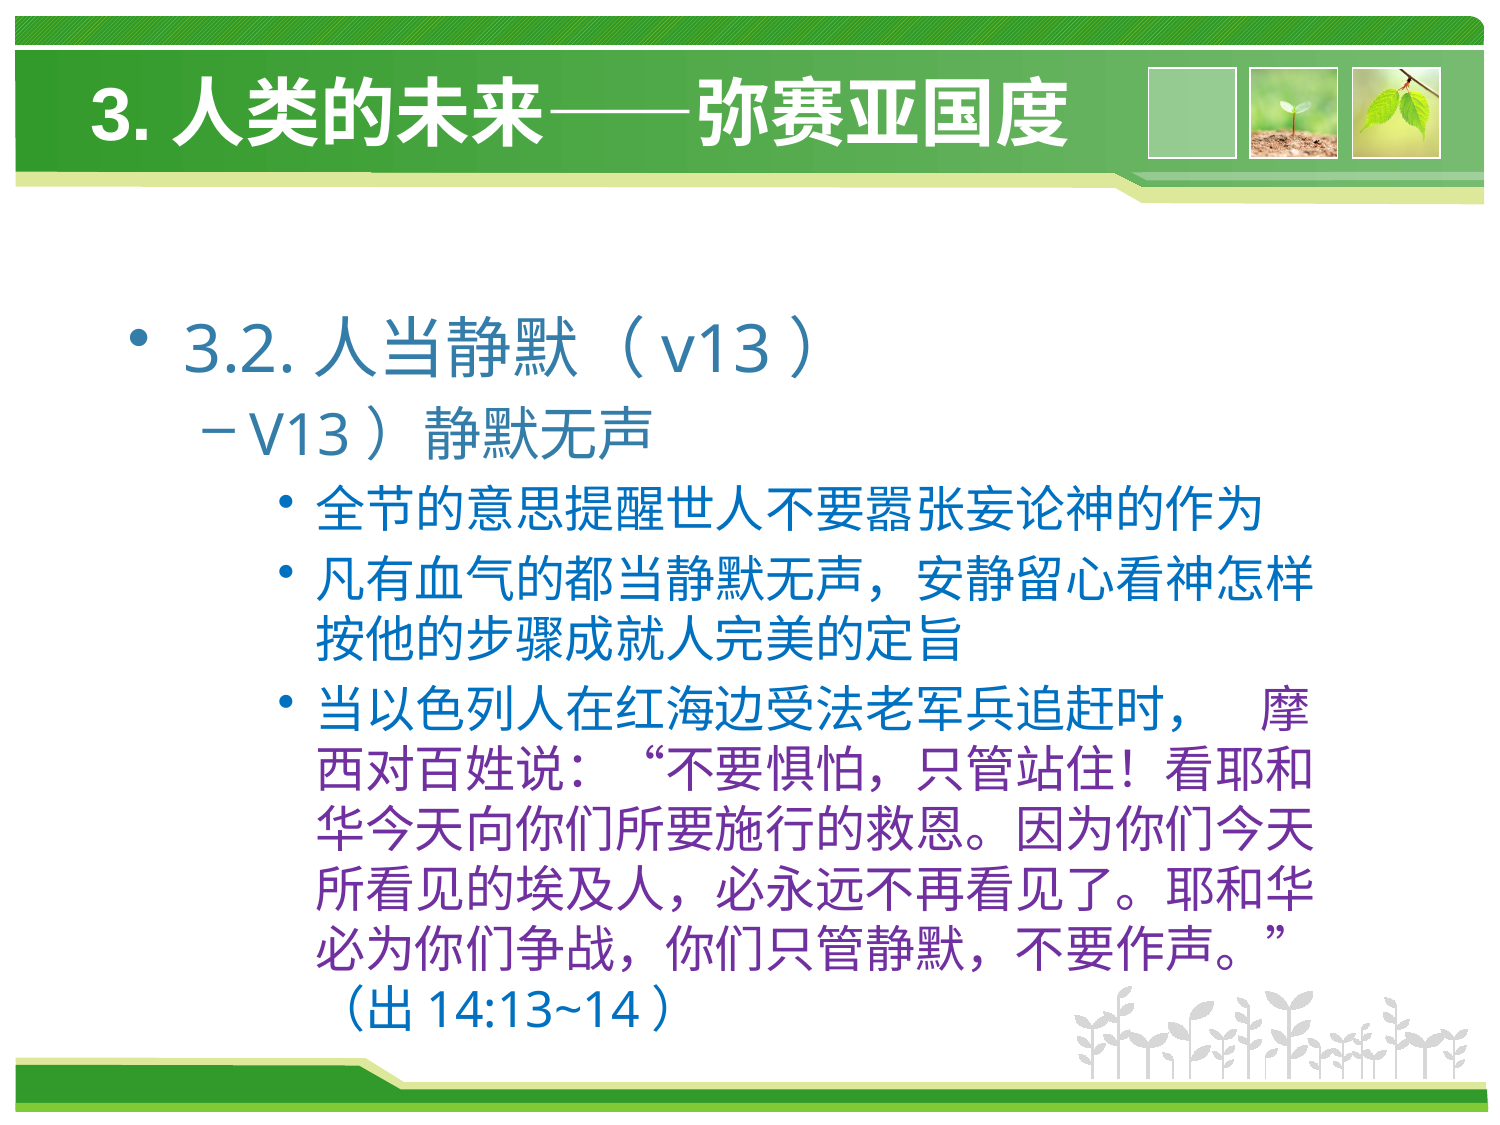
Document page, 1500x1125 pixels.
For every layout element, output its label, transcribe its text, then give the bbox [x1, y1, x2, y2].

picture [1353, 69, 1439, 157]
title 3.人类的未来——弥赛亚国度 [75, 39, 1138, 182]
picture [1251, 69, 1337, 157]
list 3.2.人当静默（v13） V13）静默无声 全节的意思提醒世人不要嚣张妄论神的作为 凡有血气的都当静默无声，安静留心看神怎样按他的步骤成就人完美的定旨 当以色列人在红海边受法老军兵追赶时， 摩西对百姓说：“不要惧怕，只管站住！看耶和华今天向你们所要施行的救恩。因为你们今天所看见的埃及人，必永远不再看见了。耶和华必为你们争战，你们只管静默，不要作声。”（出14:13~14） [112, 298, 1338, 1024]
